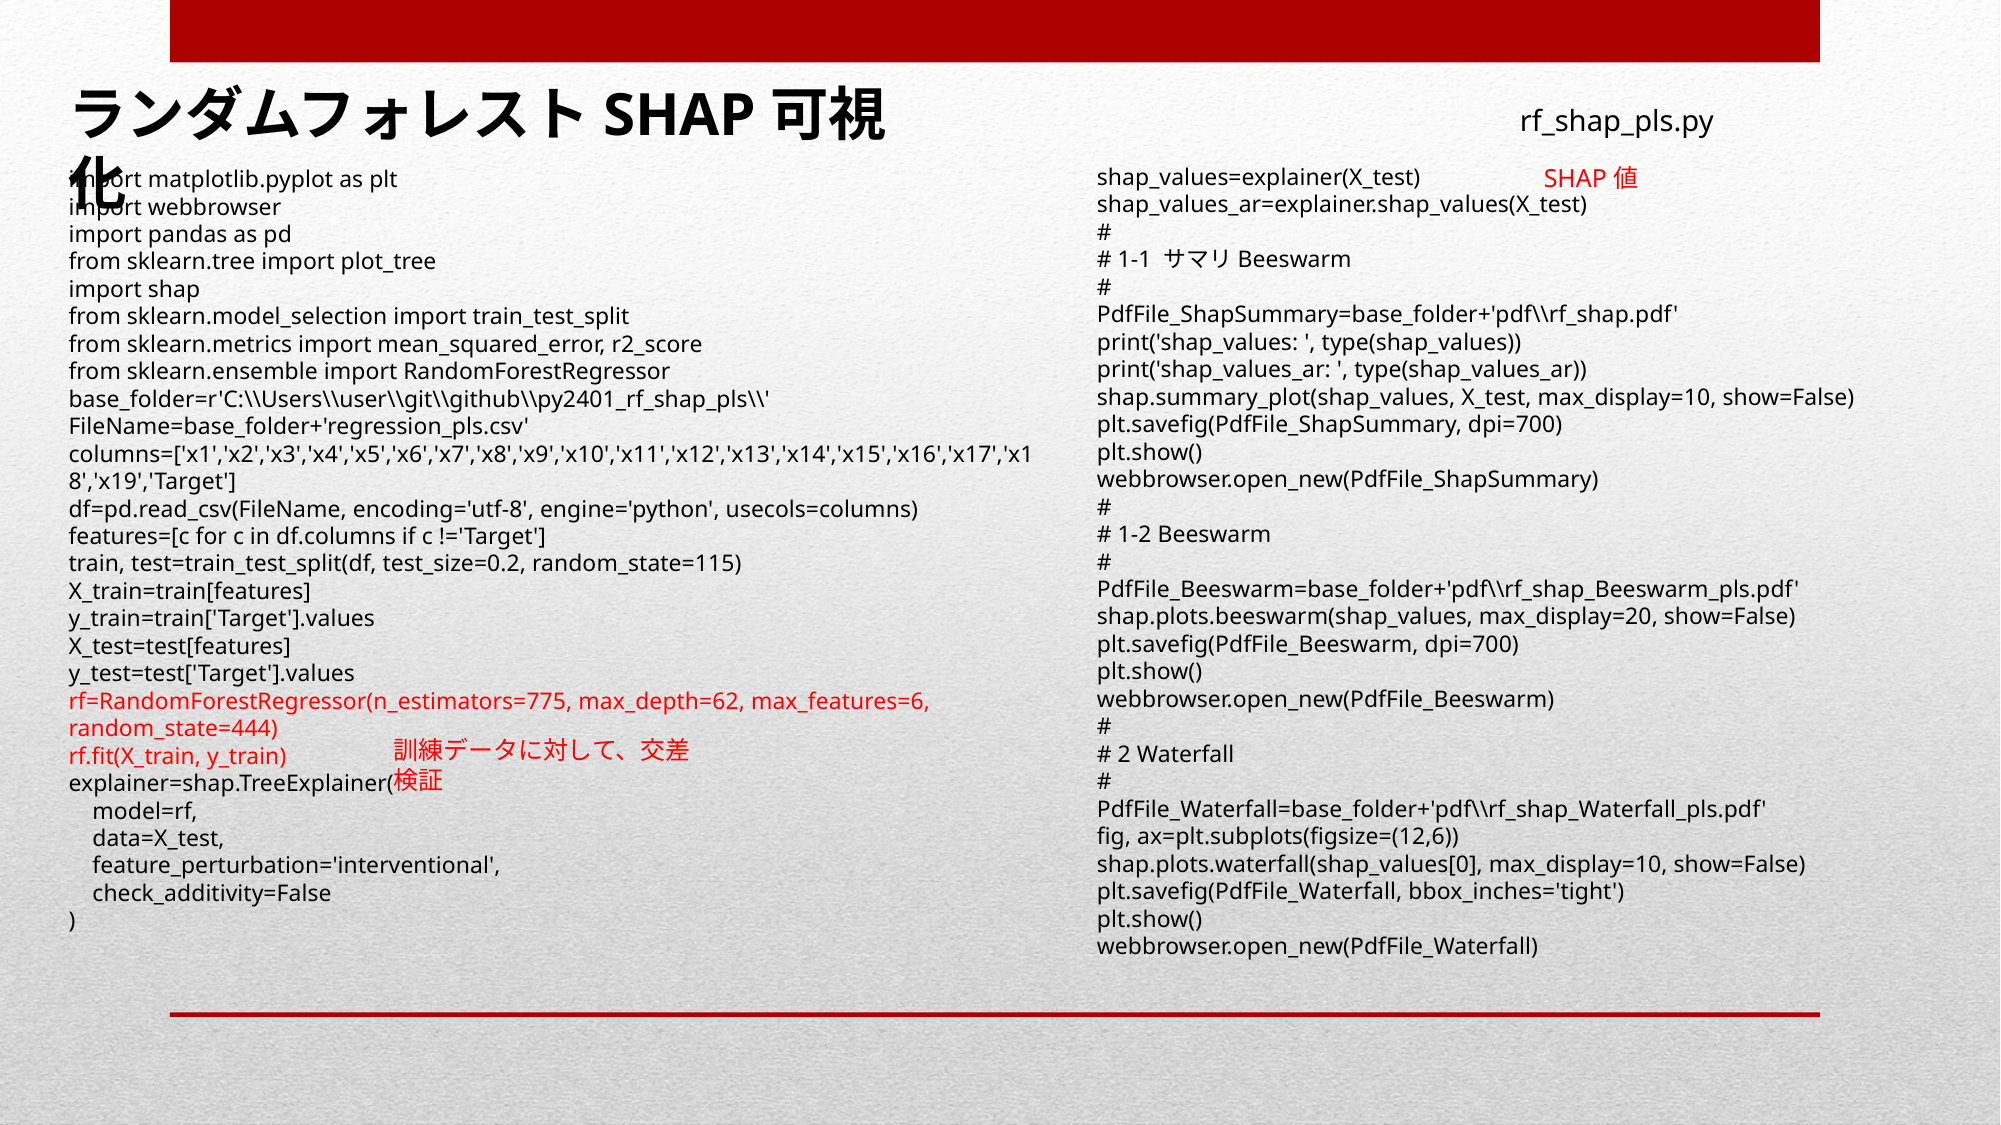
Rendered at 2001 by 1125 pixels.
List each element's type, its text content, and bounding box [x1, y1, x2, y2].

text_box 訓練データに対して、交差検証 [378, 726, 729, 802]
text_box ランダムフォレストSHAP可視化 [53, 69, 924, 157]
text_box SHAP値 [1528, 155, 1818, 200]
text_box rf_shap_pls.py [1505, 94, 1939, 145]
text_box shap_values=explainer(X_test) shap_values_ar=explainer.shap_values(X_test) # # 1-1 サマリBeeswarm # PdfFile_ShapSummary=base_folder+'pdf\\rf_shap.pdf' print('shap_values: ', type(shap_values)) print('shap_values_ar: ', type(shap_values_ar)) shap.summary_plot(shap_values, X_test, max_display=10, show=False) plt.savefig(PdfFile_ShapSummary, dpi=700) plt.show() webbrowser.open_new(PdfFile_ShapSummary) # # 1-2 Beeswarm # PdfFile_Beeswarm=base_folder+'pdf\\rf_shap_Beeswarm_pls.pdf' shap.plots.beeswarm(shap_values, max_display=20, show=False) plt.savefig(PdfFile_Beeswarm, dpi=700) plt.show() webbrowser.open_new(PdfFile_Beeswarm) # # 2 Waterfall # PdfFile_Waterfall=base_folder+'pdf\\rf_shap_Waterfall_pls.pdf' fig, ax=plt.subplots(figsize=(12,6)) shap.plots.waterfall(shap_values[0], max_display=10, show=False) plt.savefig(PdfFile_Waterfall, bbox_inches='tight') plt.show() webbrowser.open_new(PdfFile_Waterfall) [1082, 155, 2000, 967]
text_box import matplotlib.pyplot as plt import webbrowser import pandas as pd from sklearn.tree import plot_tree import shap from sklearn.model_selection import train_test_split from sklearn.metrics import mean_squared_error, r2_score from sklearn.ensemble import RandomForestRegressor base_folder=r'C:\\Users\\user\\git\\github\\py2401_rf_shap_pls\\' FileName=base_folder+'regression_pls.csv' columns=['x1','x2','x3','x4','x5','x6','x7','x8','x9','x10','x11','x12','x13','x14','x15','x16','x17','x18','x19','Target'] df=pd.read_csv(FileName, encoding='utf-8', engine='python', usecols=columns) features=[c for c in df.columns if c !='Target'] train, test=train_test_split(df, test_size=0.2, random_state=115) X_train=train[features] y_train=train['Target'].values X_test=test[features] y_test=test['Target'].values rf=RandomForestRegressor(n_estimators=775, max_depth=62, max_features=6, random_state=444) rf.fit(X_train, y_train) explainer=shap.TreeExplainer( model=rf, data=X_test, feature_perturbation='interventional', check_additivity=False ) [53, 157, 1054, 941]
